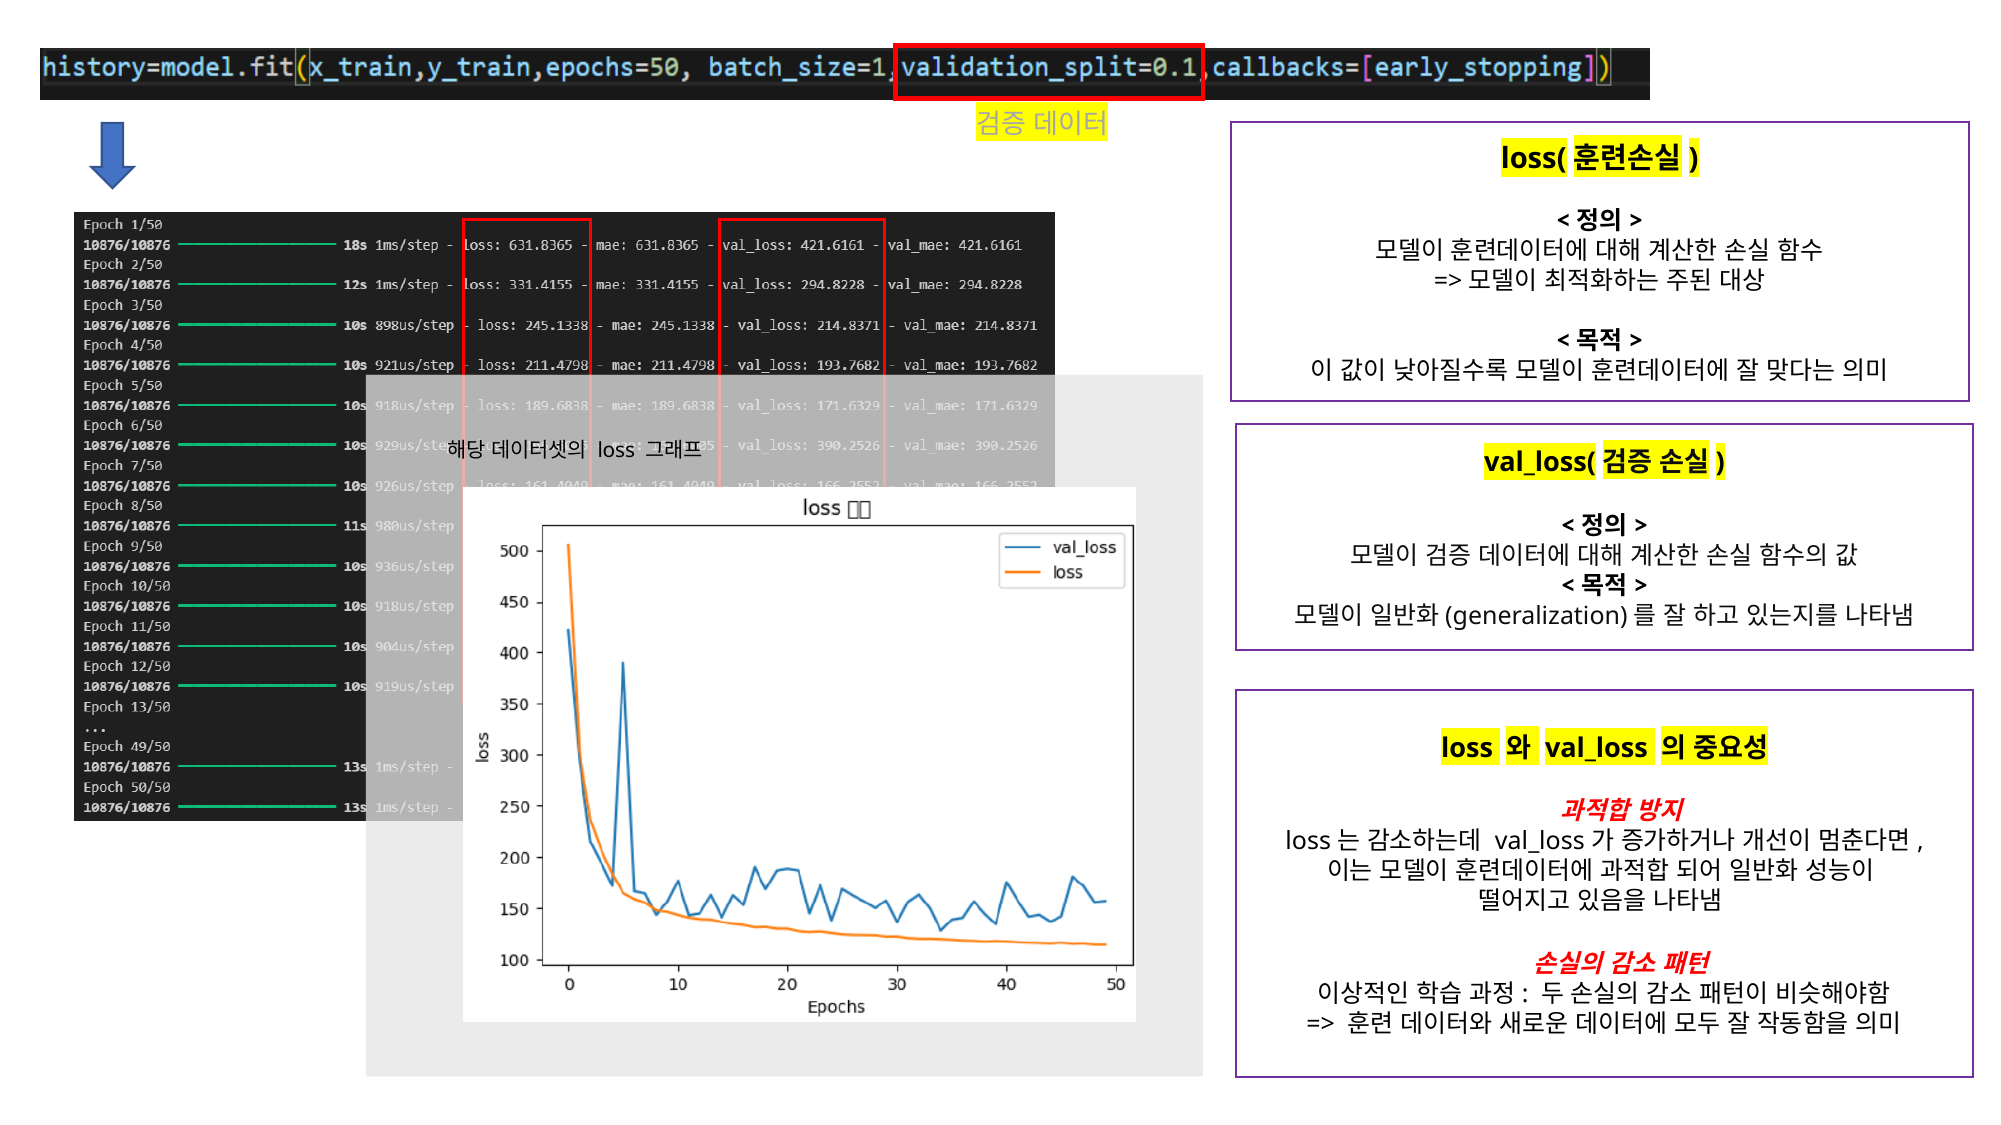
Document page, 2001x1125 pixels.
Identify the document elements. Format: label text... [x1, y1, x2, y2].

text_box [895, 44, 1204, 48]
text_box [74, 212, 1055, 821]
text_box val_loss(검증 손실) <정의> 모델이 검증 데이터에 대해 계산한 손실 함수의 값 <목적> 모델이 일반화(generalization)를 잘 하고 있는지를 나타냄 [1235, 423, 1974, 651]
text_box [365, 374, 1203, 1077]
text_box loss(훈련손실) <정의> 모델이 훈련데이터에 대해 계산한 손실 함수 =>모델이 최적화하는 주된 대상 <목적> 이 값이 낮아질수록 모델이 훈련데이터에 잘 맞다는 의미 [1230, 121, 1970, 402]
picture [39, 48, 1650, 100]
text_box loss 와 val_loss 의 중요성 ✔ 과적합 방지 loss는 감소하는데 val_loss가 증가하거나 개선이 멈춘다면, 이는 모델이 훈련데이터에 과적합 되어 일반화 성능이 떨어지고 있음을 나타냄 ✔ 손실의 감소 패턴 이상적인 학습 과정: 두 손실의 감소 패턴이 비슷해야함 => 훈련 데이터와 새로운 데이터에 모두 잘 작동함을 의미 [1235, 689, 1974, 1078]
text_box 검증 데이터 [961, 100, 1137, 147]
text_box [88, 121, 137, 190]
